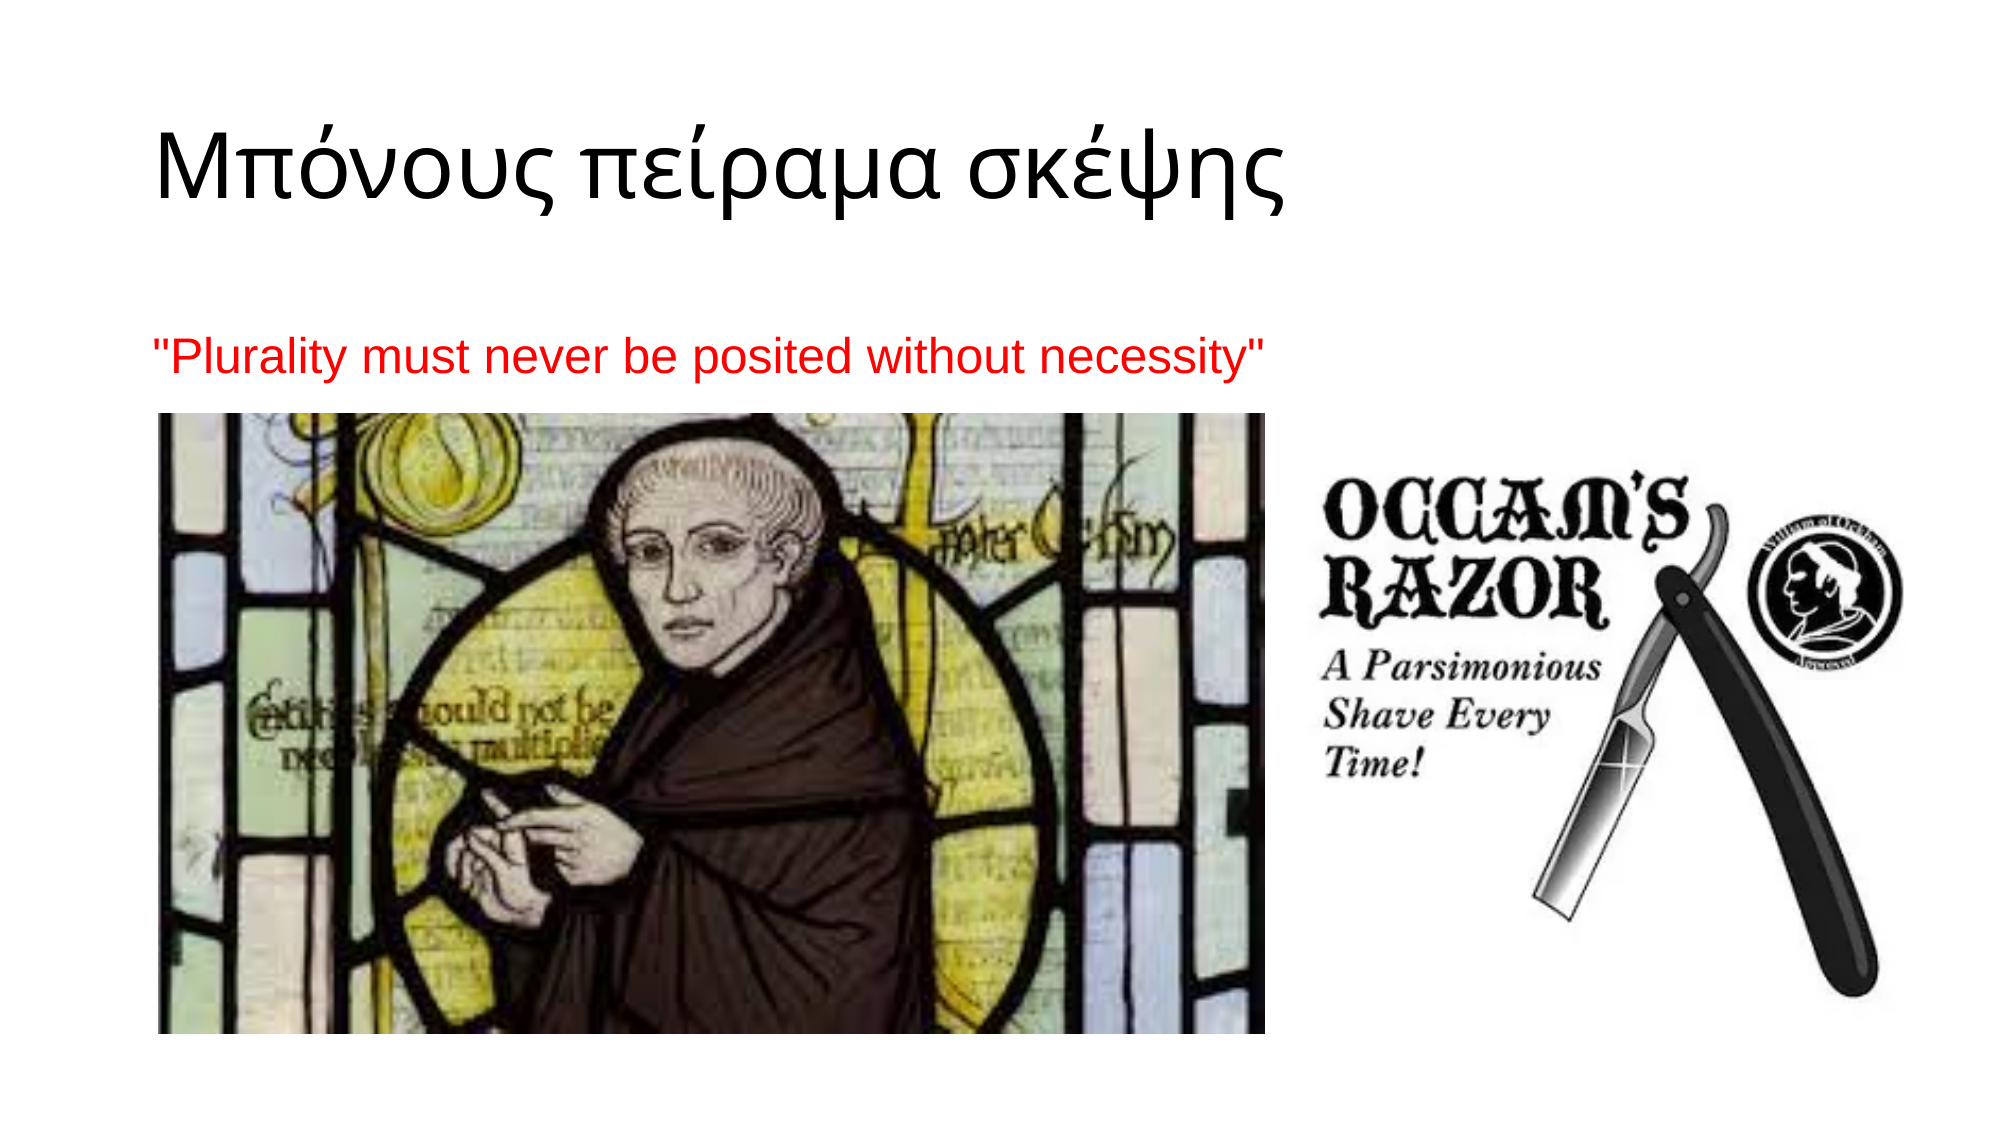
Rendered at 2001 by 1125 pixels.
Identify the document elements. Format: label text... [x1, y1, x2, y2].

picture [157, 413, 1265, 1034]
picture [1292, 409, 1929, 1046]
title Μπόνους πείραμα σκέψης [137, 59, 1863, 278]
text_box "Plurality must never be posited without necessity" [137, 316, 1462, 391]
